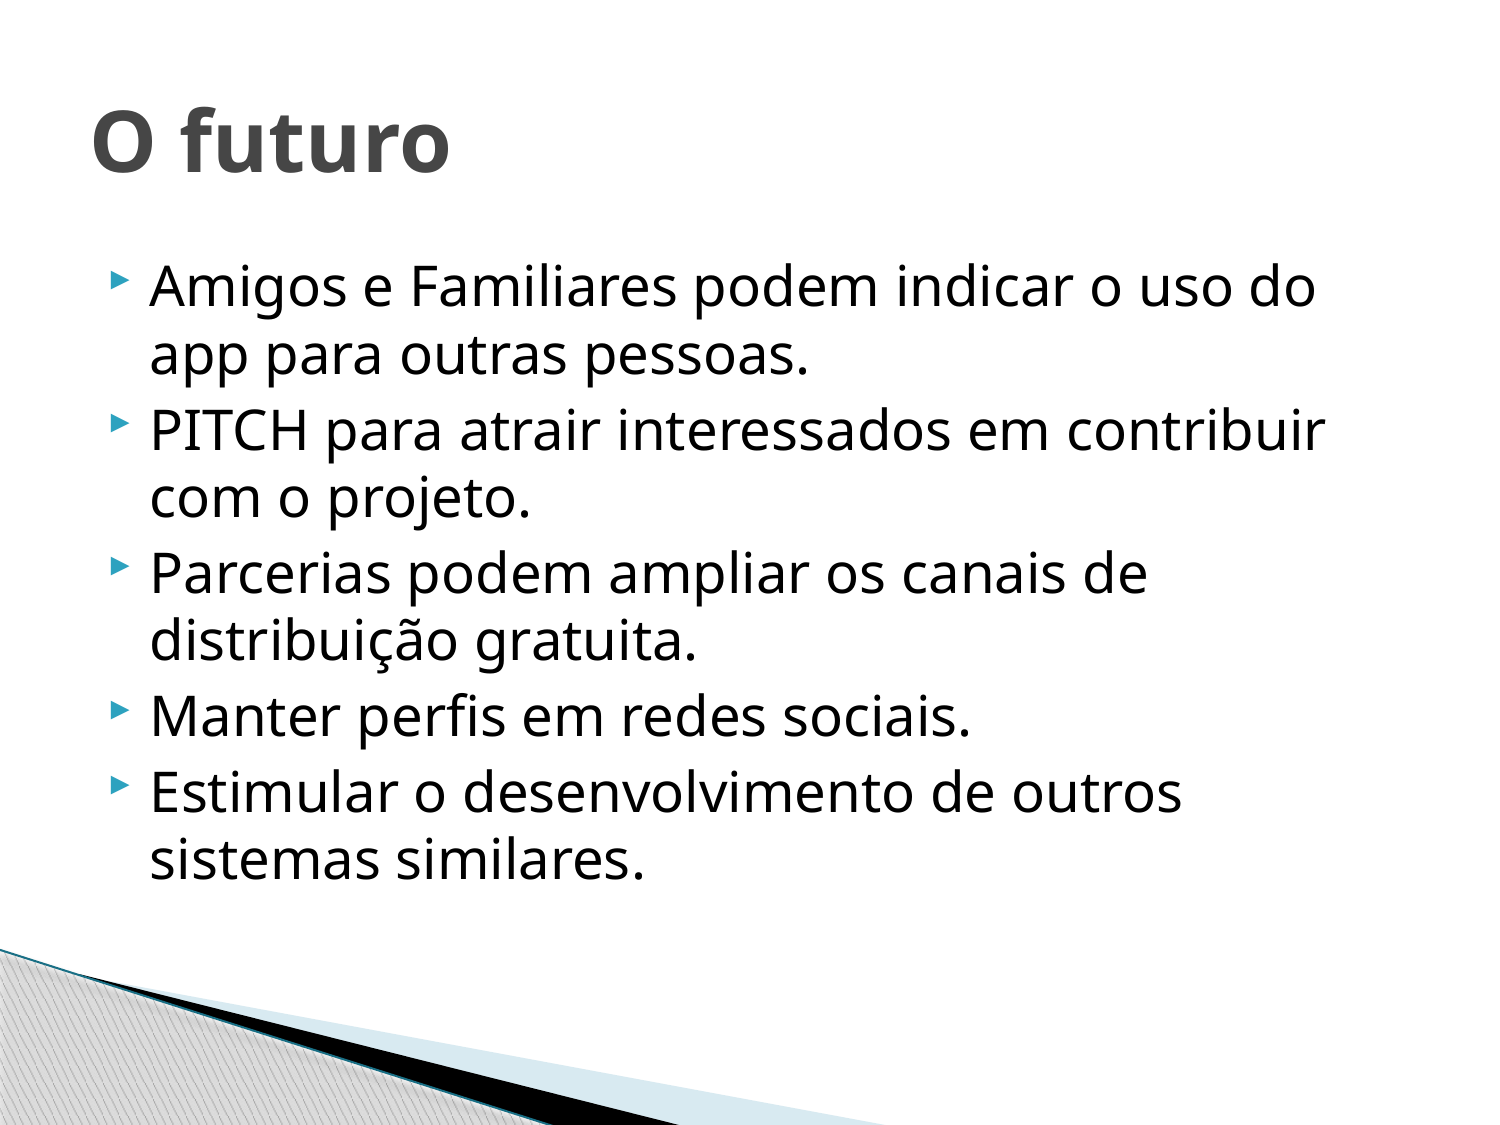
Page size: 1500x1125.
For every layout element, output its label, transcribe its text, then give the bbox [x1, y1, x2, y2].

list Amigos e Familiares podem indicar o uso do app para outras pessoas. PITCH para atrair interessados em contribuir com o projeto. Parcerias podem ampliar os canais de distribuição gratuita. Manter perfis em redes sociais. Estimular o desenvolvimento de outros sistemas similares. [75, 243, 1425, 986]
title O futuro [75, 45, 1425, 233]
